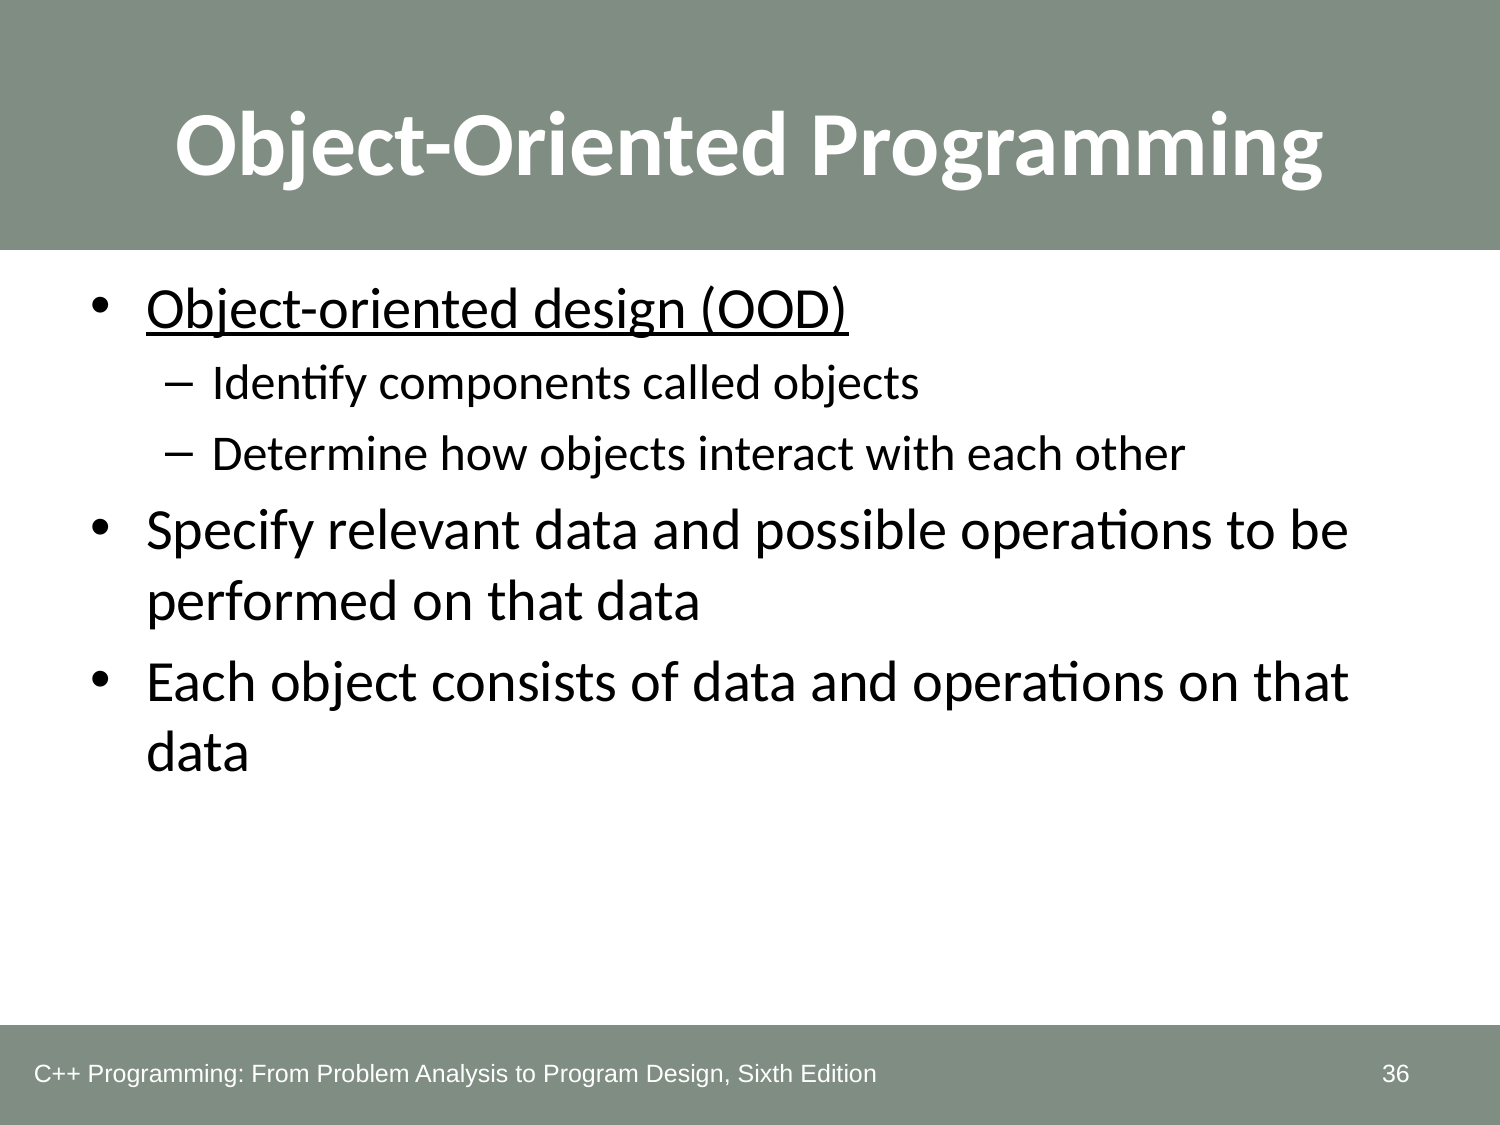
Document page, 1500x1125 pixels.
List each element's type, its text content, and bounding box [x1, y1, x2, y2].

list Object-oriented design (OOD) Identify components called objects Determine how objects interact with each other Specify relevant data and possible operations to be performed on that data Each object consists of data and operations on that data [75, 262, 1425, 1005]
slide_number 36 [1074, 1042, 1425, 1103]
title Object-Oriented Programming [75, 45, 1425, 233]
footer C++ Programming: From Problem Analysis to Program Design, Sixth Edition [0, 1042, 913, 1103]
